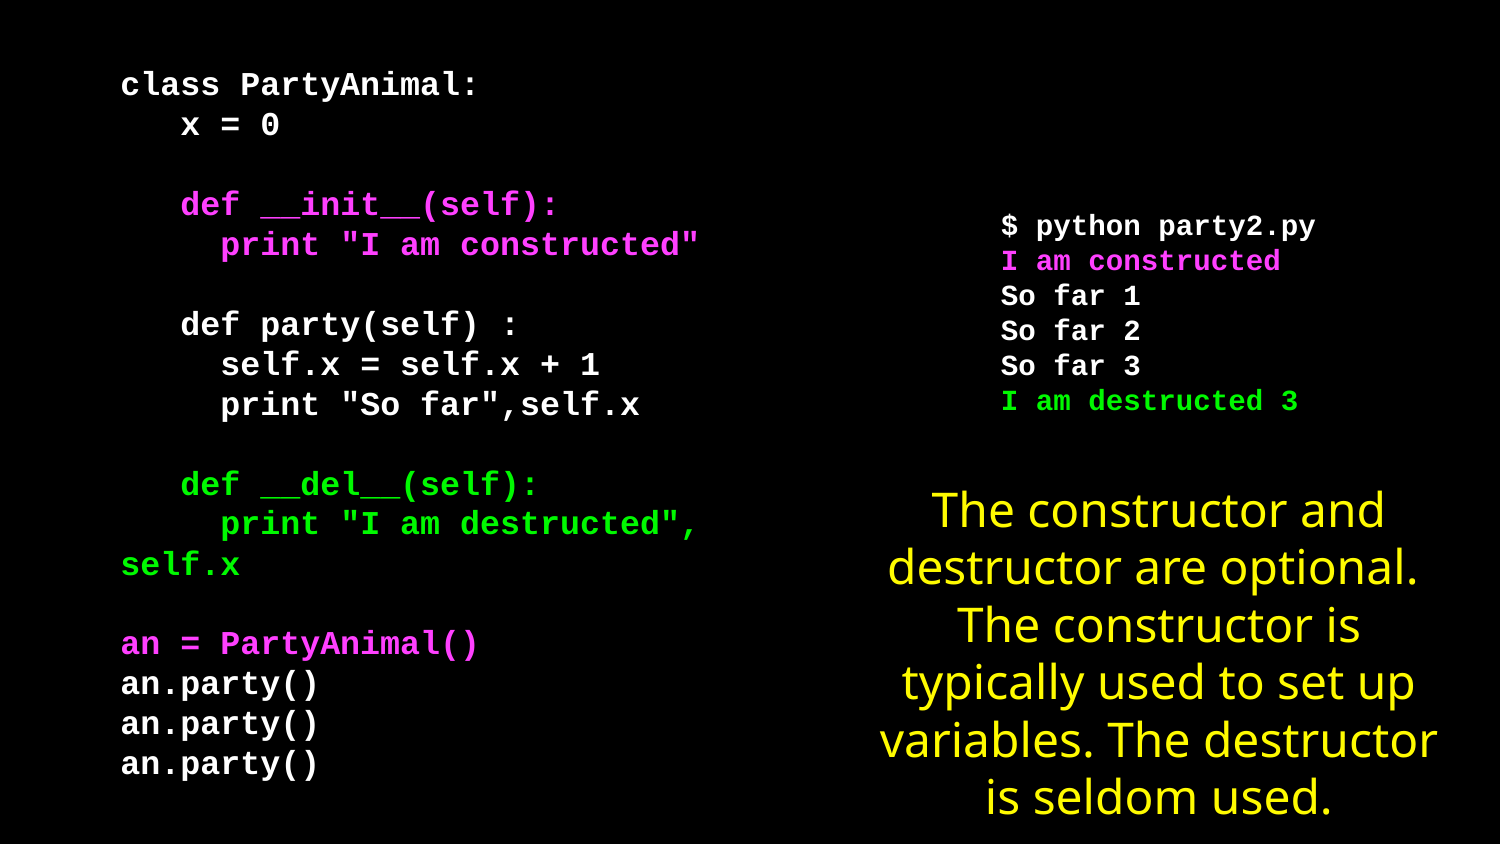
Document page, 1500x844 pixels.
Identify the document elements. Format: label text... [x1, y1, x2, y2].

text_box $ python party2.py I am constructed So far 1 So far 2 So far 3 I am destructed 3 [997, 127, 1415, 495]
text_box class PartyAnimal: x = 0 def __init__(self): print "I am constructed" def party(self) : self.x = self.x + 1 print "So far",self.x def __del__(self): print "I am destructed", self.x an = PartyAnimal() an.party() an.party() an.party() [116, 22, 724, 822]
text_box The constructor and destructor are optional. The constructor is typically used to set up variables. The destructor is seldom used. [858, 519, 1460, 784]
